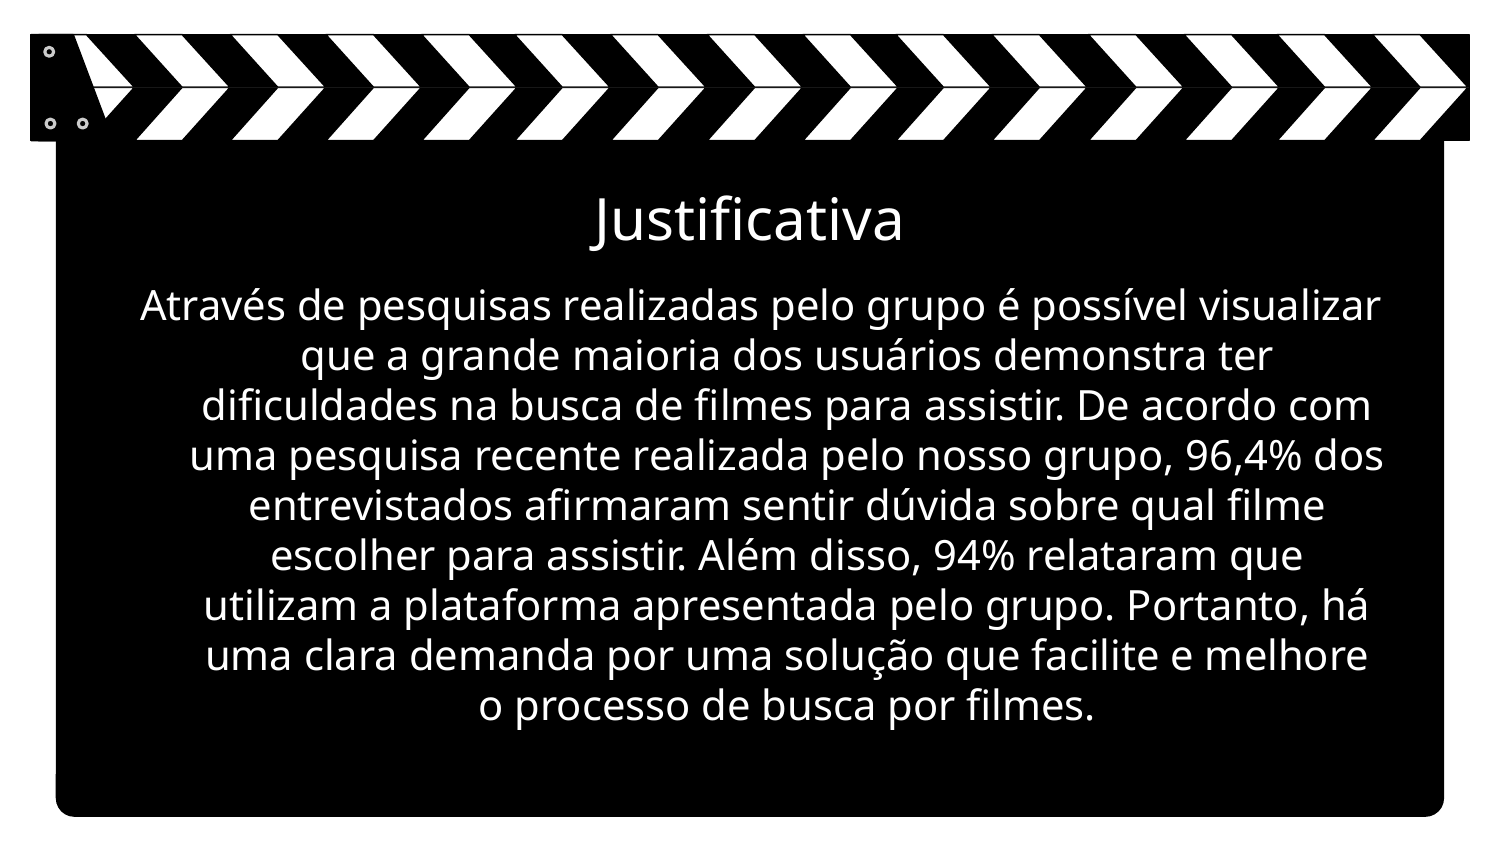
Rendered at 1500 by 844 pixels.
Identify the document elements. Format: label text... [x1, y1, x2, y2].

title Justificativa [118, 170, 1382, 218]
subtitle Através de pesquisas realizadas pelo grupo é possível visualizar que a grande maioria dos usuários demonstra ter dificuldades na busca de filmes para assistir. De acordo com uma pesquisa recente realizada pelo nosso grupo, 96,4% dos entrevistados afirmaram sentir dúvida sobre qual filme escolher para assistir. Além disso, 94% relataram que utilizam a plataforma apresentada pelo grupo. Portanto, há uma clara demanda por uma solução que facilite e melhore o processo de busca por filmes. [98, 218, 1402, 790]
